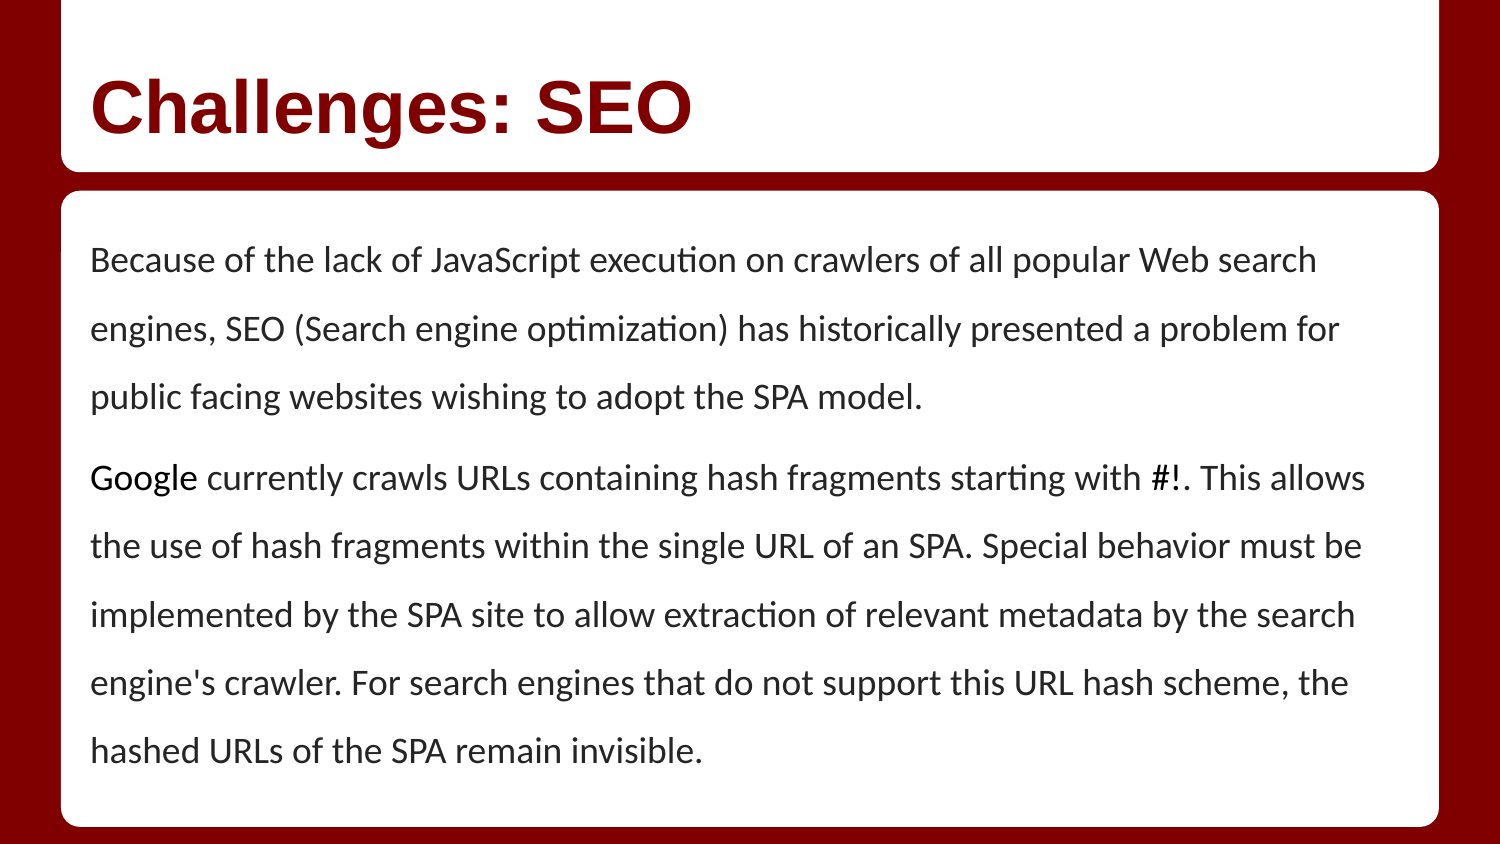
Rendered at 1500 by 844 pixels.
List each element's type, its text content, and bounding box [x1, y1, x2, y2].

list Because of the lack of JavaScript execution on crawlers of all popular Web search engines, SEO (Search engine optimization) has historically presented a problem for public facing websites wishing to adopt the SPA model. Google currently crawls URLs containing hash fragments starting with #!. This allows the use of hash fragments within the single URL of an SPA. Special behavior must be implemented by the SPA site to allow extraction of relevant metadata by the search engine's crawler. For search engines that do not support this URL hash scheme, the hashed URLs of the SPA remain invisible. [75, 196, 1425, 808]
title Challenges: SEO [75, 22, 1425, 164]
